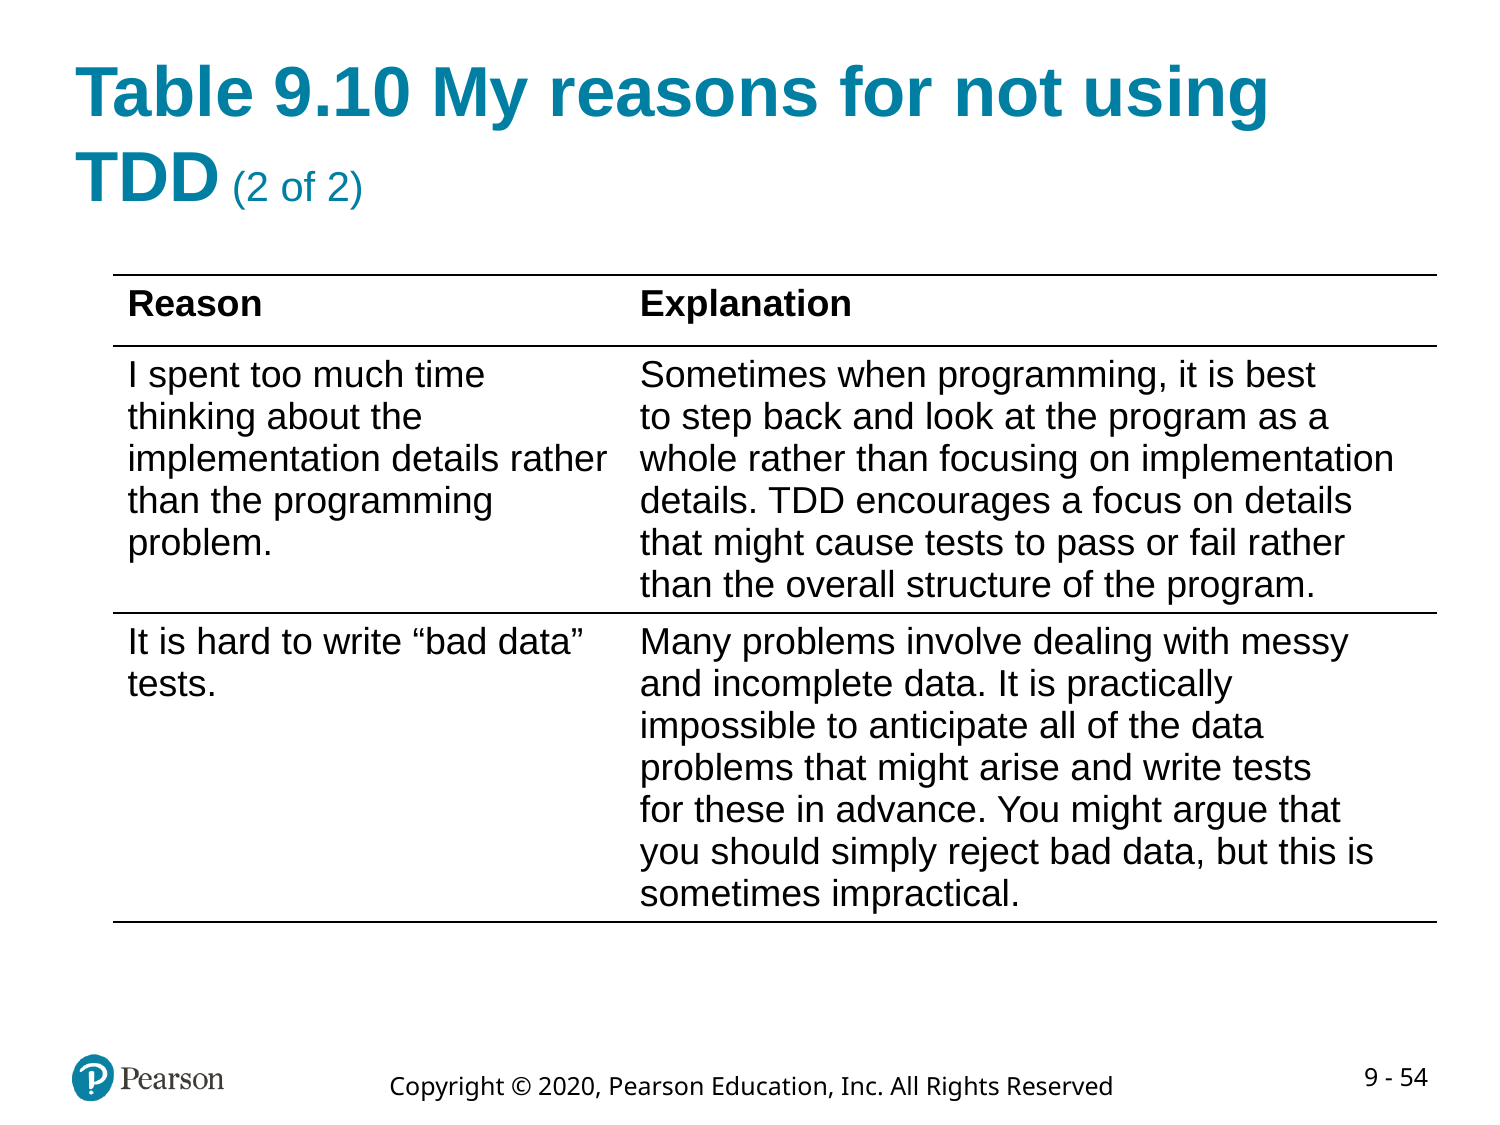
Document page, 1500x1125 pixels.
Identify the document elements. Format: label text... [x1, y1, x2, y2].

table_cell I spent too much time thinking about the implementation details rather than the programming problem. [113, 347, 625, 612]
table_cell Many problems involve dealing with messy and incomplete data. It is practically impossible to anticipate all of the data problems that might arise and write tests for these in advance. You might argue that you should simply reject bad data, but this is sometimes impractical. [625, 614, 1437, 921]
table_cell It is hard to write “bad data” tests. [113, 614, 625, 921]
picture [72, 1087, 83, 1101]
table_header Reason [113, 276, 625, 345]
title Table 9.10 My reasons for not using TDD (2 of 2) [75, 35, 1425, 216]
picture [99, 1054, 224, 1101]
table_cell Sometimes when programming, it is best to step back and look at the program as a whole rather than focusing on implementation details. TDD encourages a focus on details that might cause tests to pass or fail rather than the overall structure of the program. [625, 347, 1437, 612]
picture [72, 1054, 89, 1072]
picture [81, 1064, 107, 1089]
table_header Explanation [625, 276, 1437, 345]
